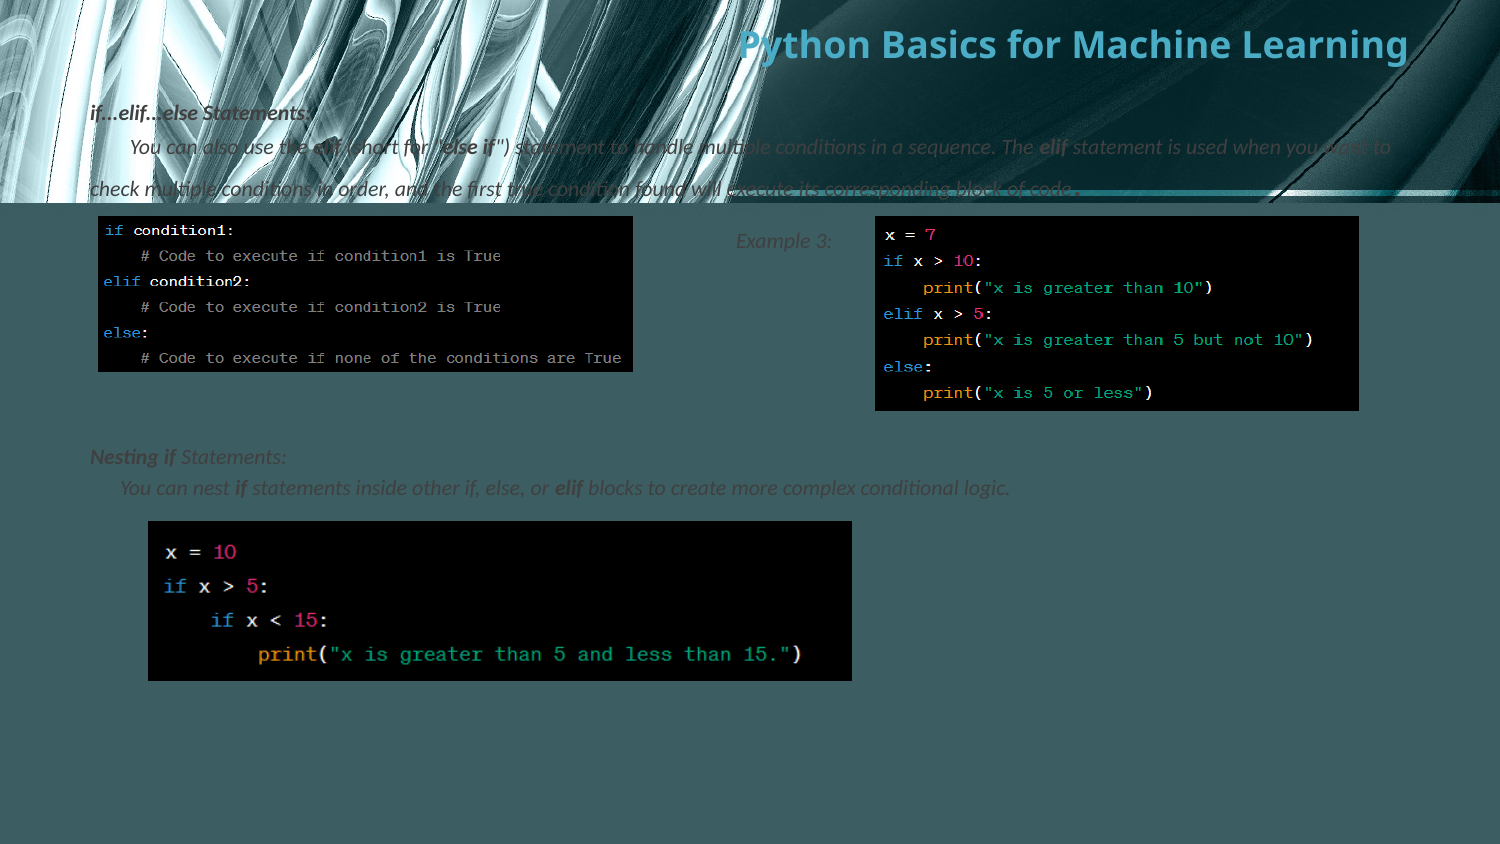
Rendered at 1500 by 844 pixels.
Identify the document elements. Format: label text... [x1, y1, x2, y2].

title Python Basics for Machine Learning [75, 16, 1425, 72]
picture [0, 0, 1500, 844]
list if...elif...else Statements: You can also use the elif (short for "else if") statement to handle multiple conditions in a sequence. The elif statement is used when you want to check multiple conditions in order, and the first true condition found will execute its corresponding block of code. Example 3: Nesting if Statements: You can nest if statements inside other if, else, or elif blocks to create more complex conditional logic. [75, 91, 1425, 753]
